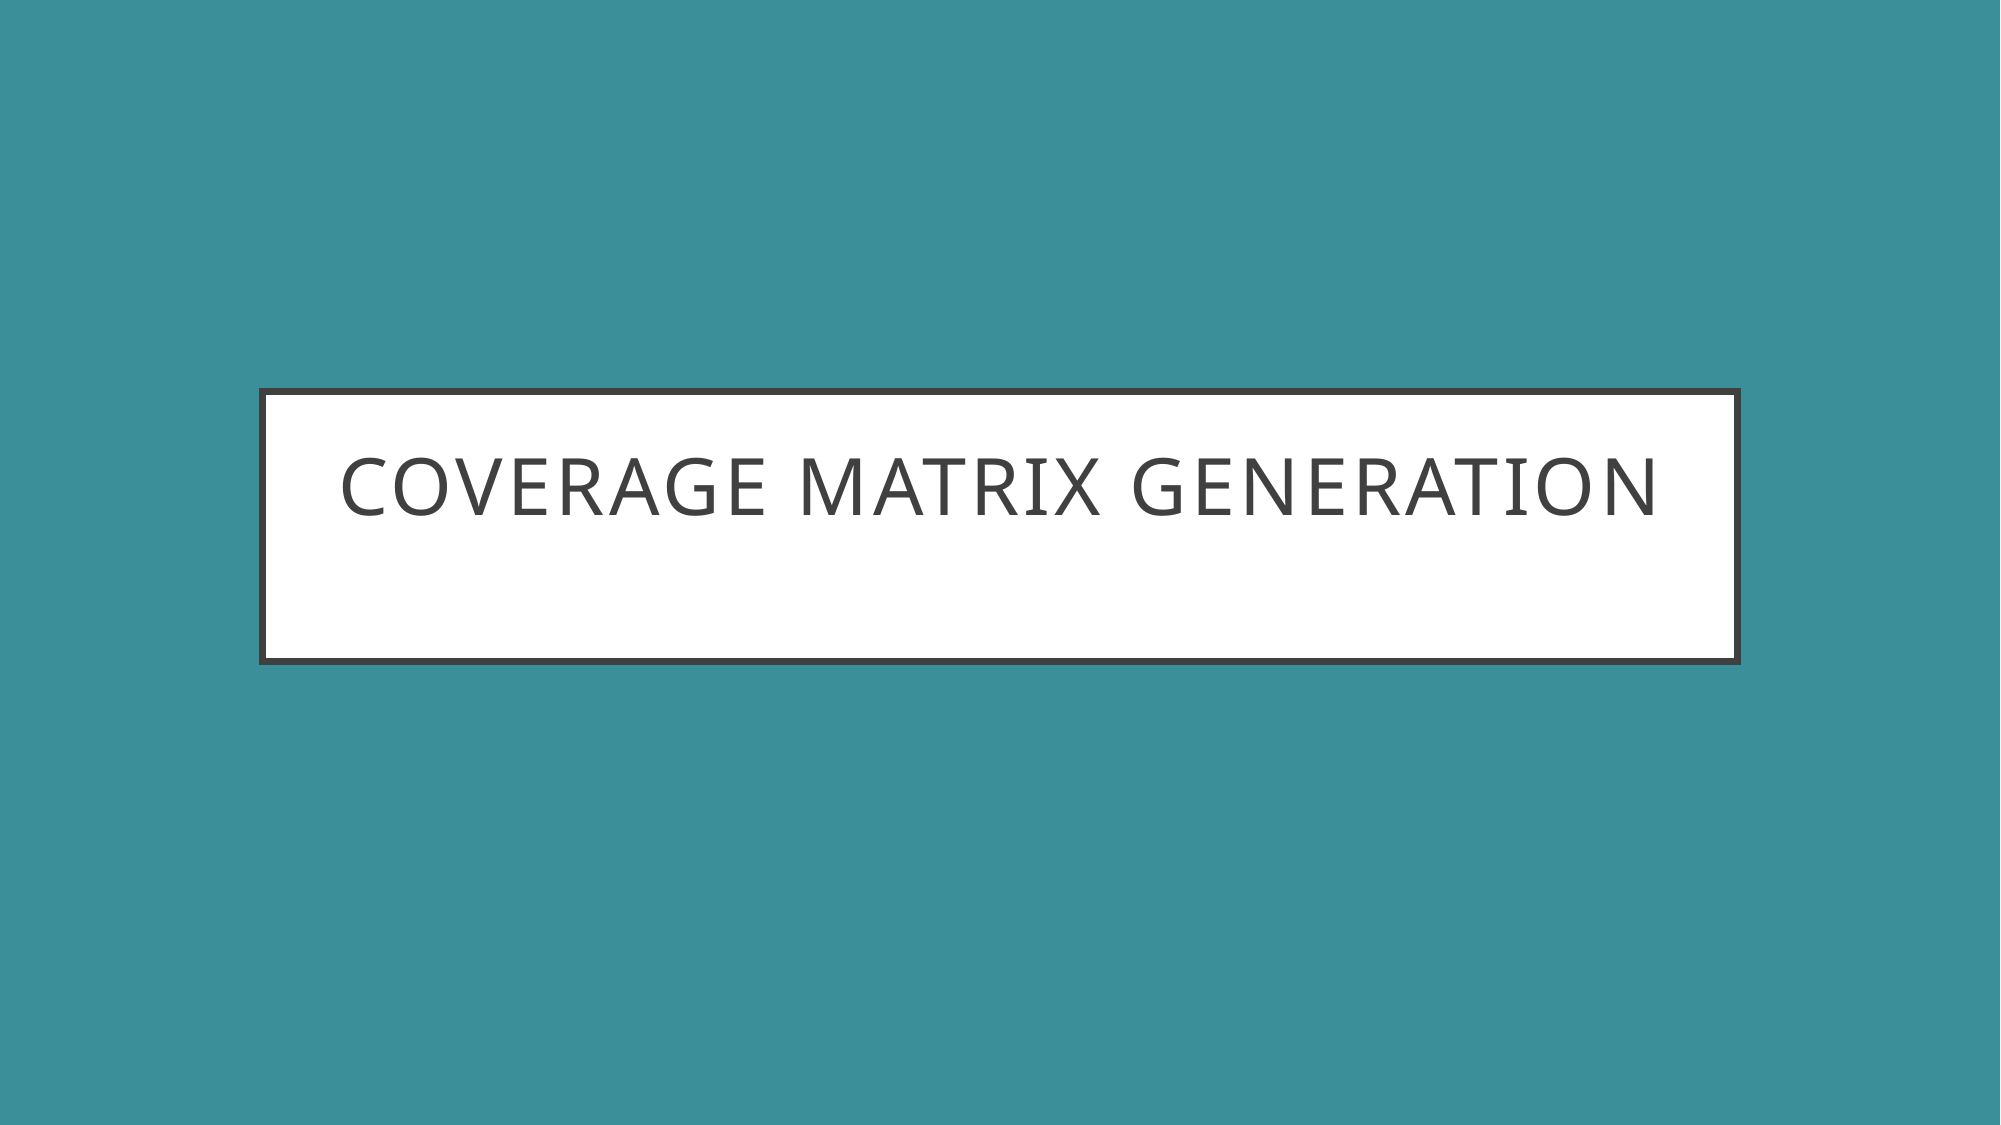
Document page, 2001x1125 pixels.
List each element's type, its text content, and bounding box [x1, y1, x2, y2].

title Coverage Matrix Generation [259, 388, 1741, 665]
